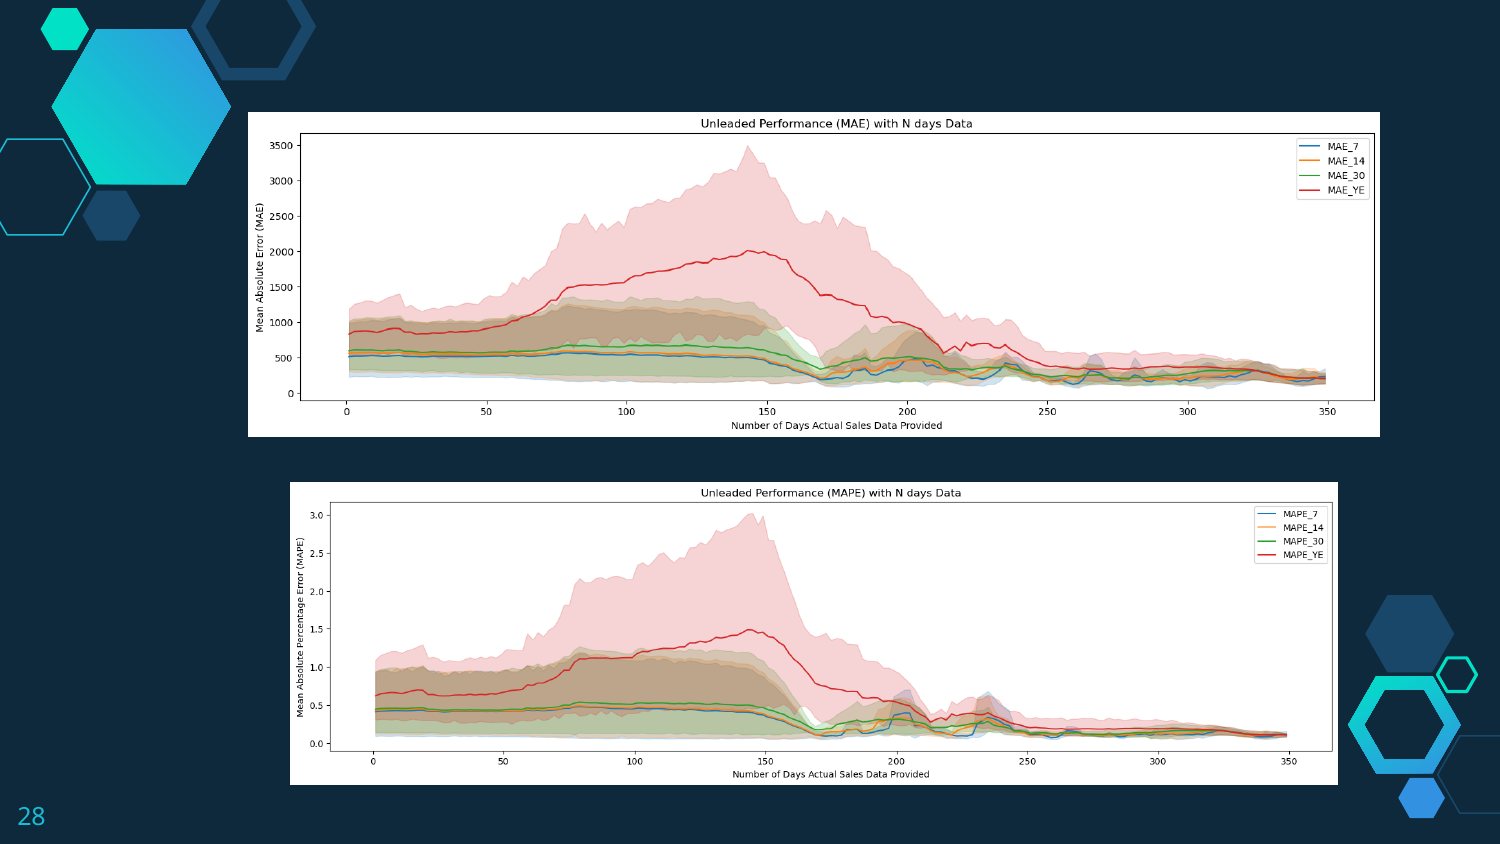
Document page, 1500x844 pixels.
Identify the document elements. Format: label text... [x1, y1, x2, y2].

picture [248, 112, 1381, 437]
slide_number ‹#› [2, 785, 93, 844]
picture [290, 482, 1338, 786]
